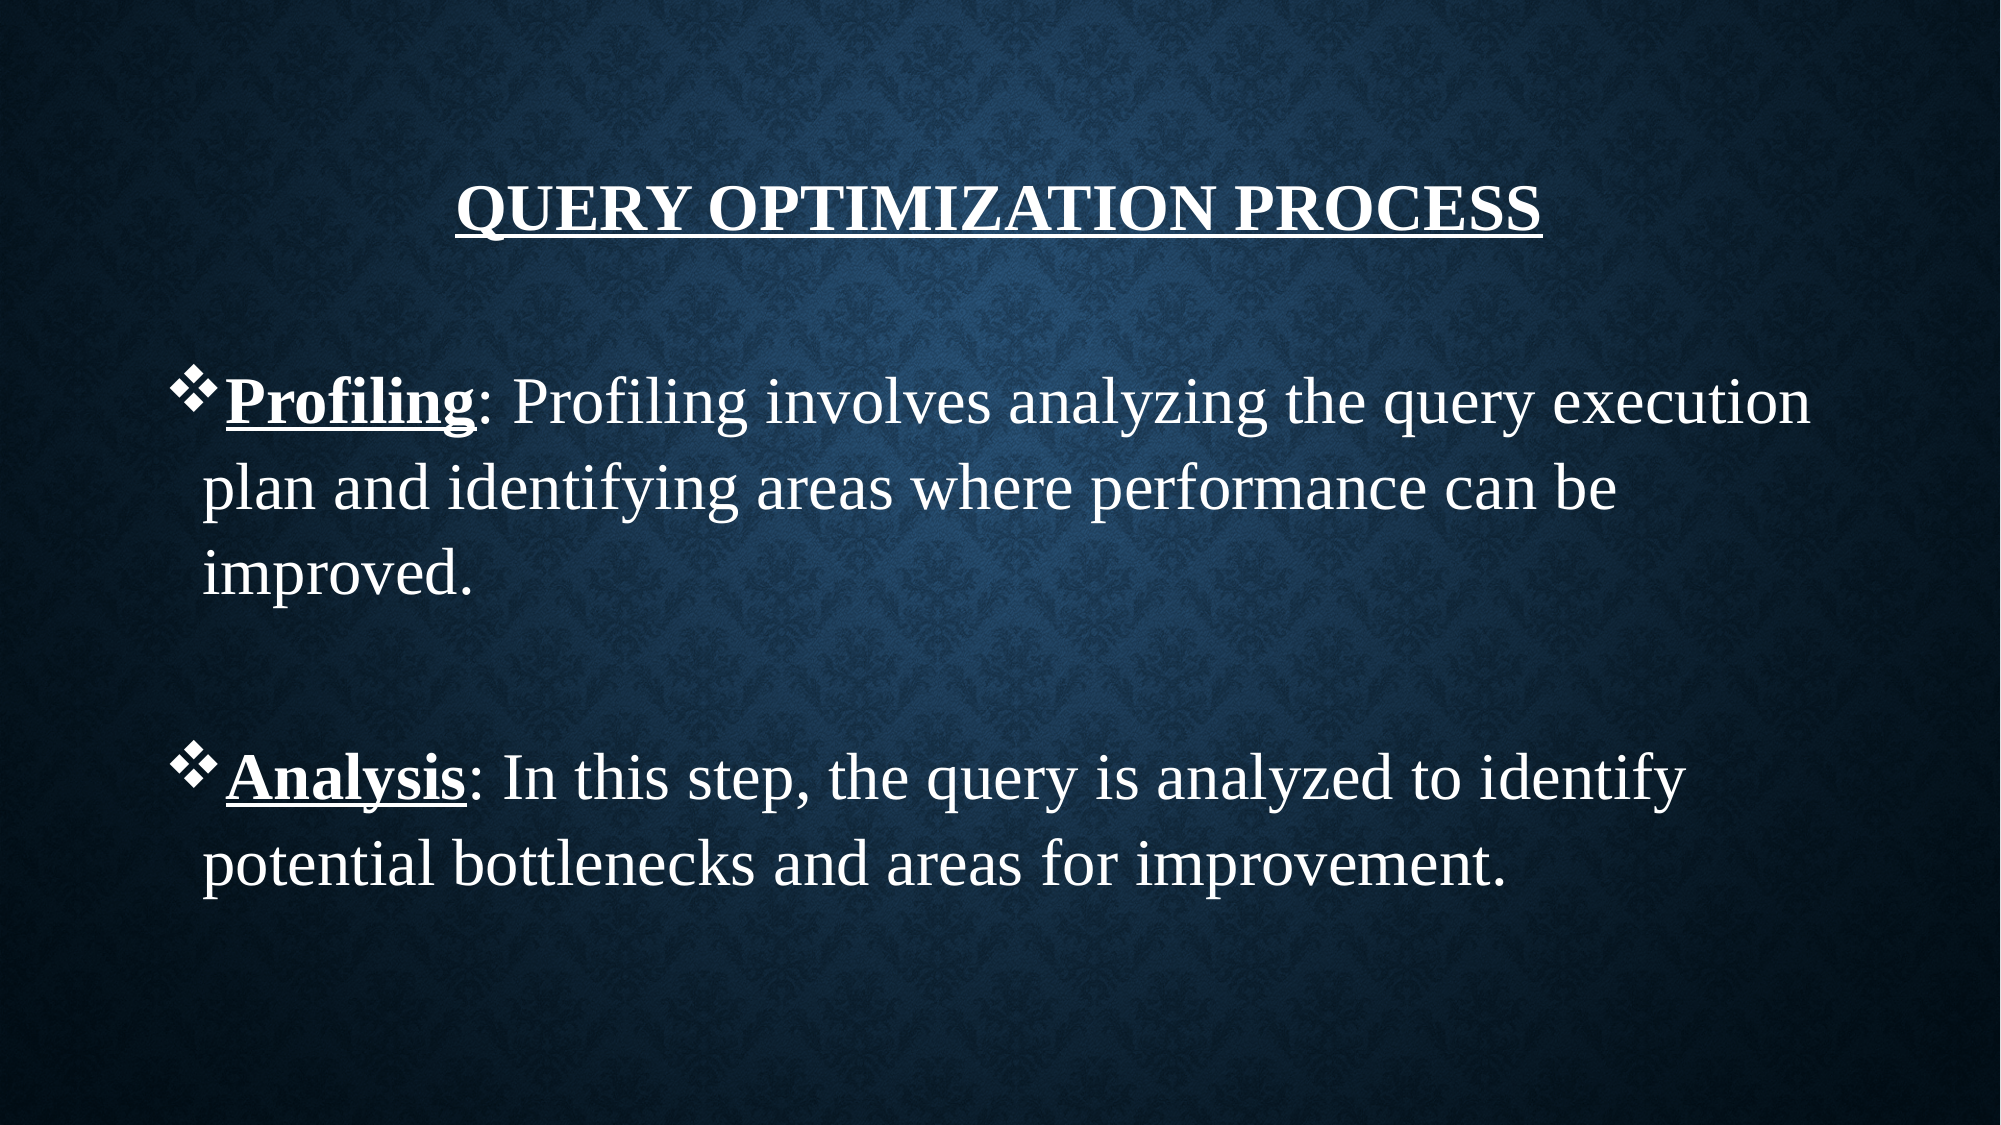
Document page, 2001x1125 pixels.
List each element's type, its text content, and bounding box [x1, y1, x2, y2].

title QUERY OPTIMIZATION PROCESS [149, 99, 1849, 318]
list Profiling: Profiling involves analyzing the query execution plan and identifying areas where performance can be improved. Analysis: In this step, the query is analyzed to identify potential bottlenecks and areas for improvement. [149, 343, 1849, 950]
